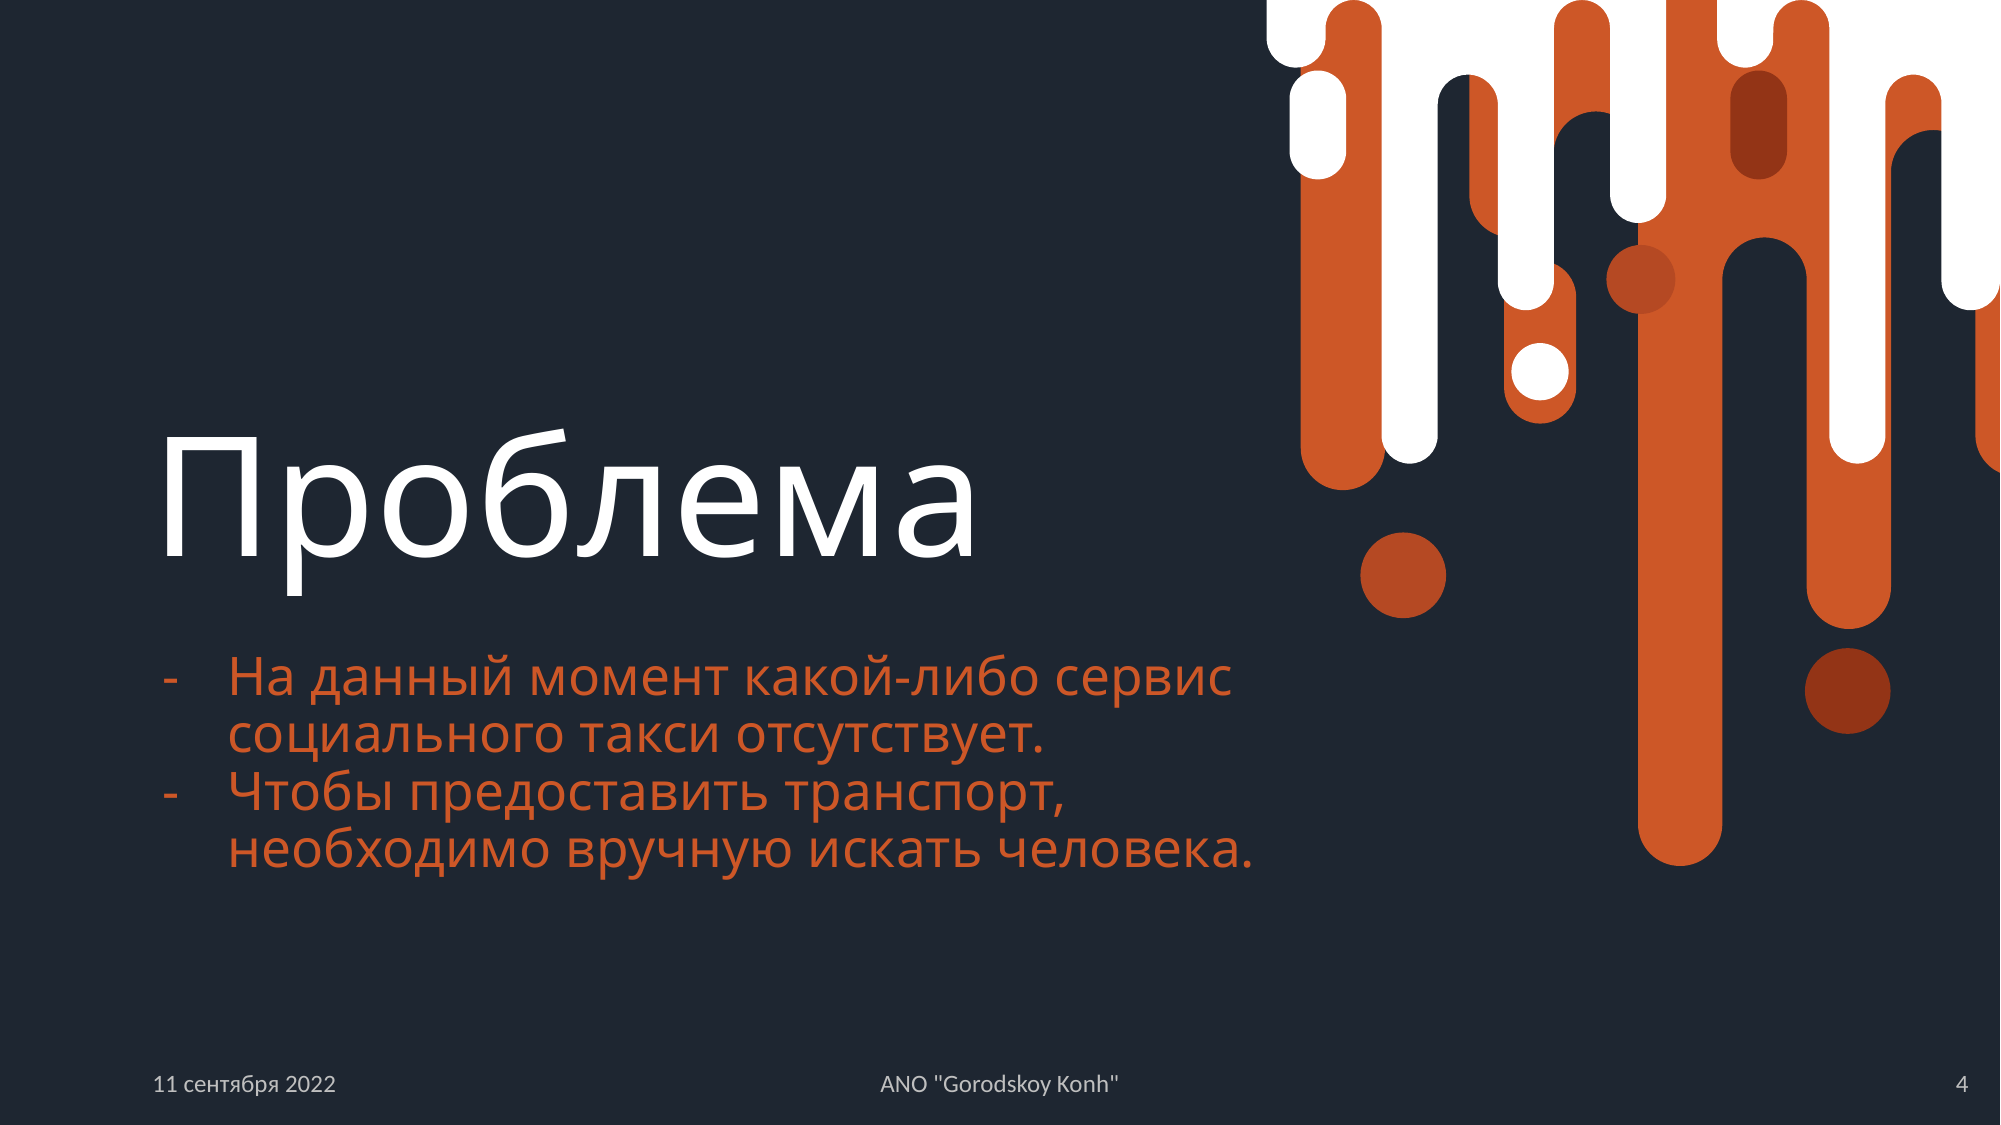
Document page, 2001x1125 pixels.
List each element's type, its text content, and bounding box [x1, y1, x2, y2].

title Проблема [136, 132, 1304, 601]
slide_number 11 сентября 2022 [137, 1052, 588, 1113]
list На данный момент какой-либо сервис социального такси отсутствует. Чтобы предоставить транспорт, необходимо вручную искать человека. [136, 641, 1304, 936]
slide_number ‹#› [1533, 1052, 1984, 1113]
footer ANO "Gorodskoy Konh" [662, 1052, 1338, 1113]
